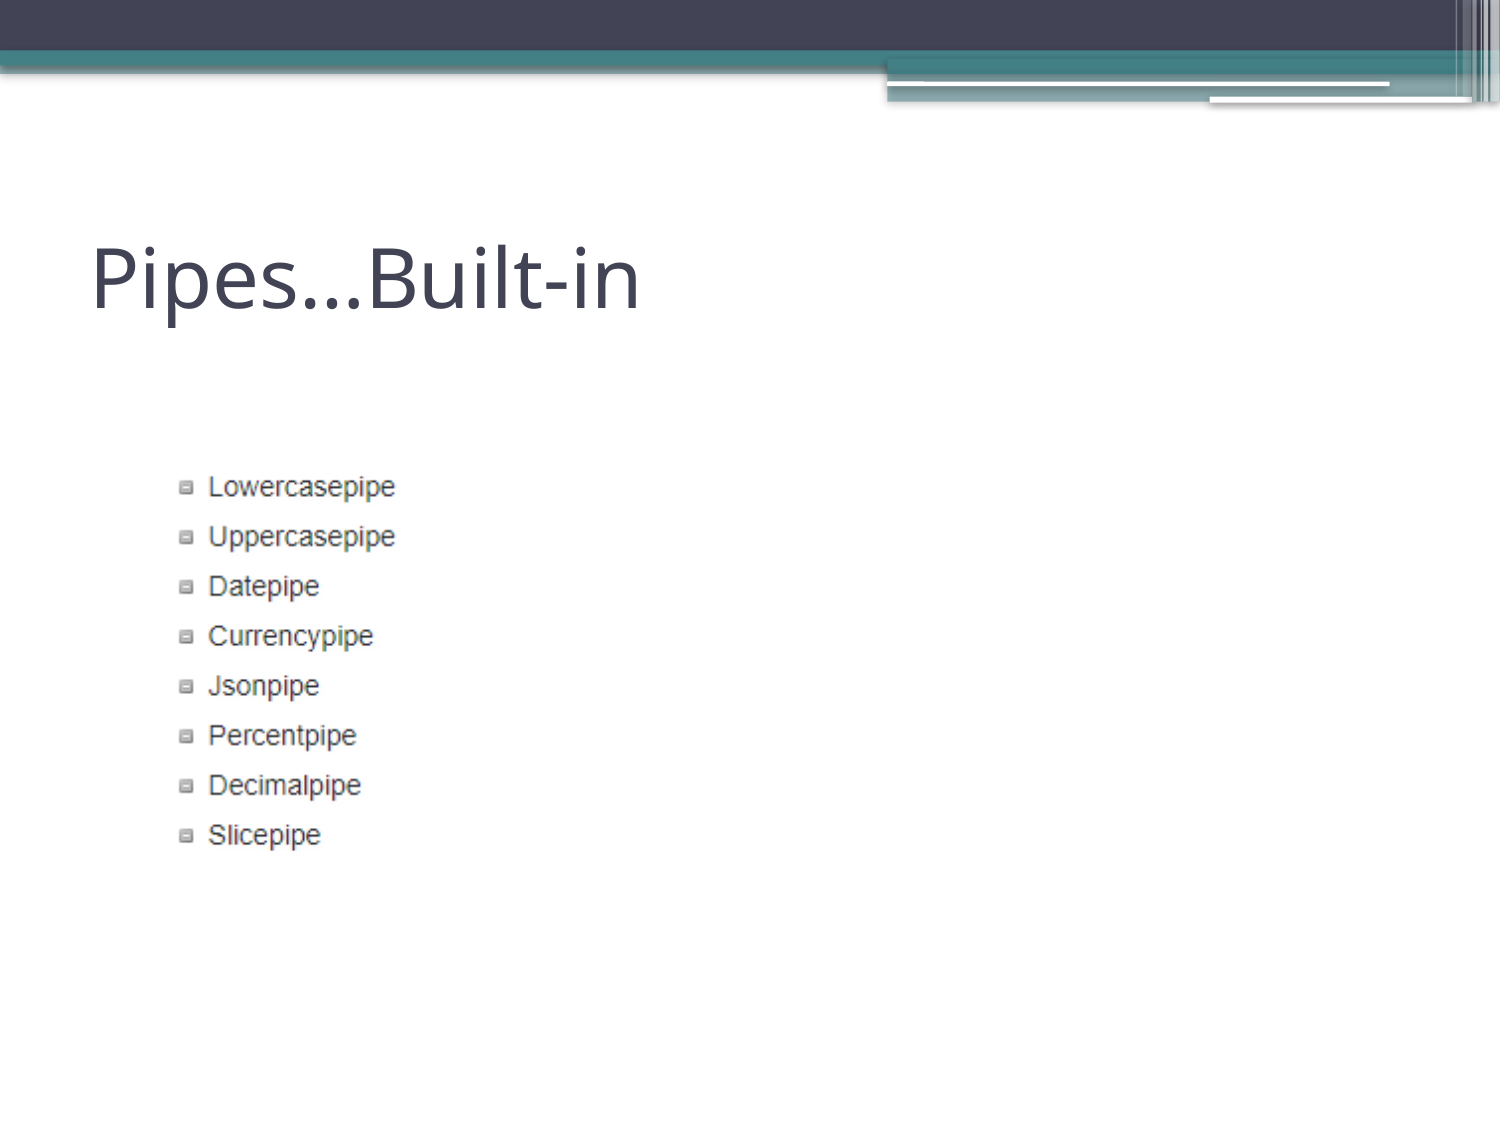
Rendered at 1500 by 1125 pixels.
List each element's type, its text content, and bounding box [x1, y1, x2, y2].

title Pipes…Built-in [75, 187, 1425, 363]
picture [112, 449, 490, 869]
